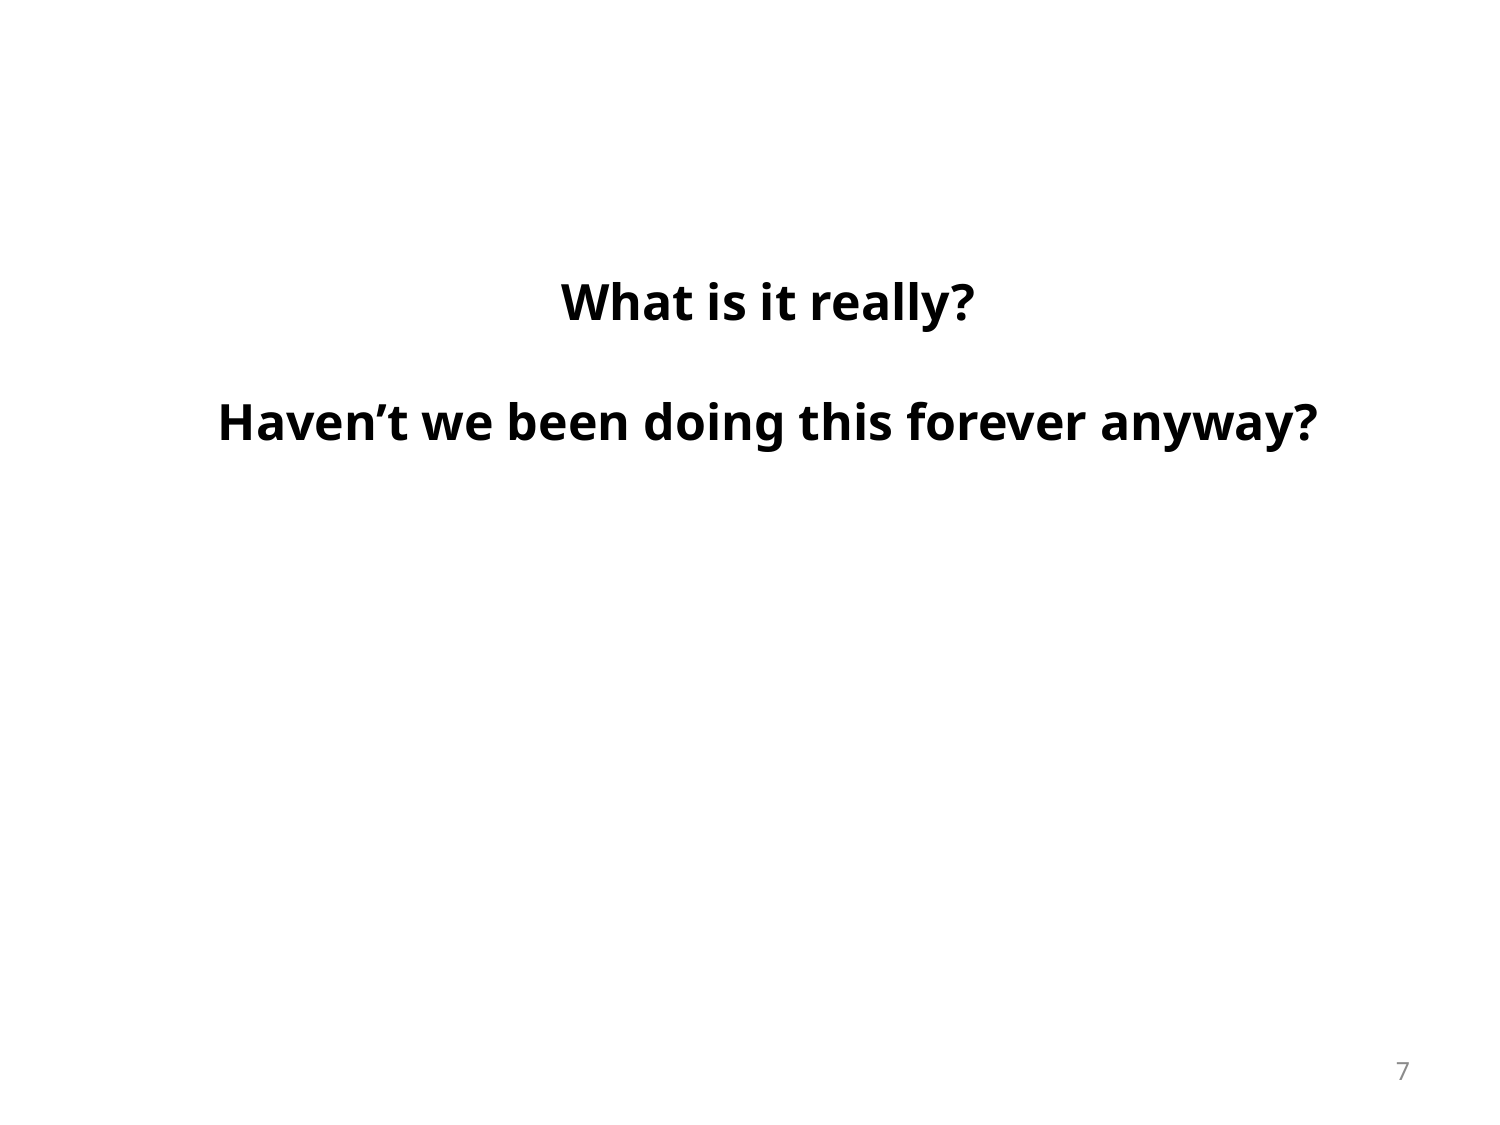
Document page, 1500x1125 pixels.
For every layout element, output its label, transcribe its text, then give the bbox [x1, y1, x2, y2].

slide_number 7 [1074, 1042, 1425, 1103]
text_box What is it really? Haven’t we been doing this forever anyway? [18, 263, 1500, 458]
